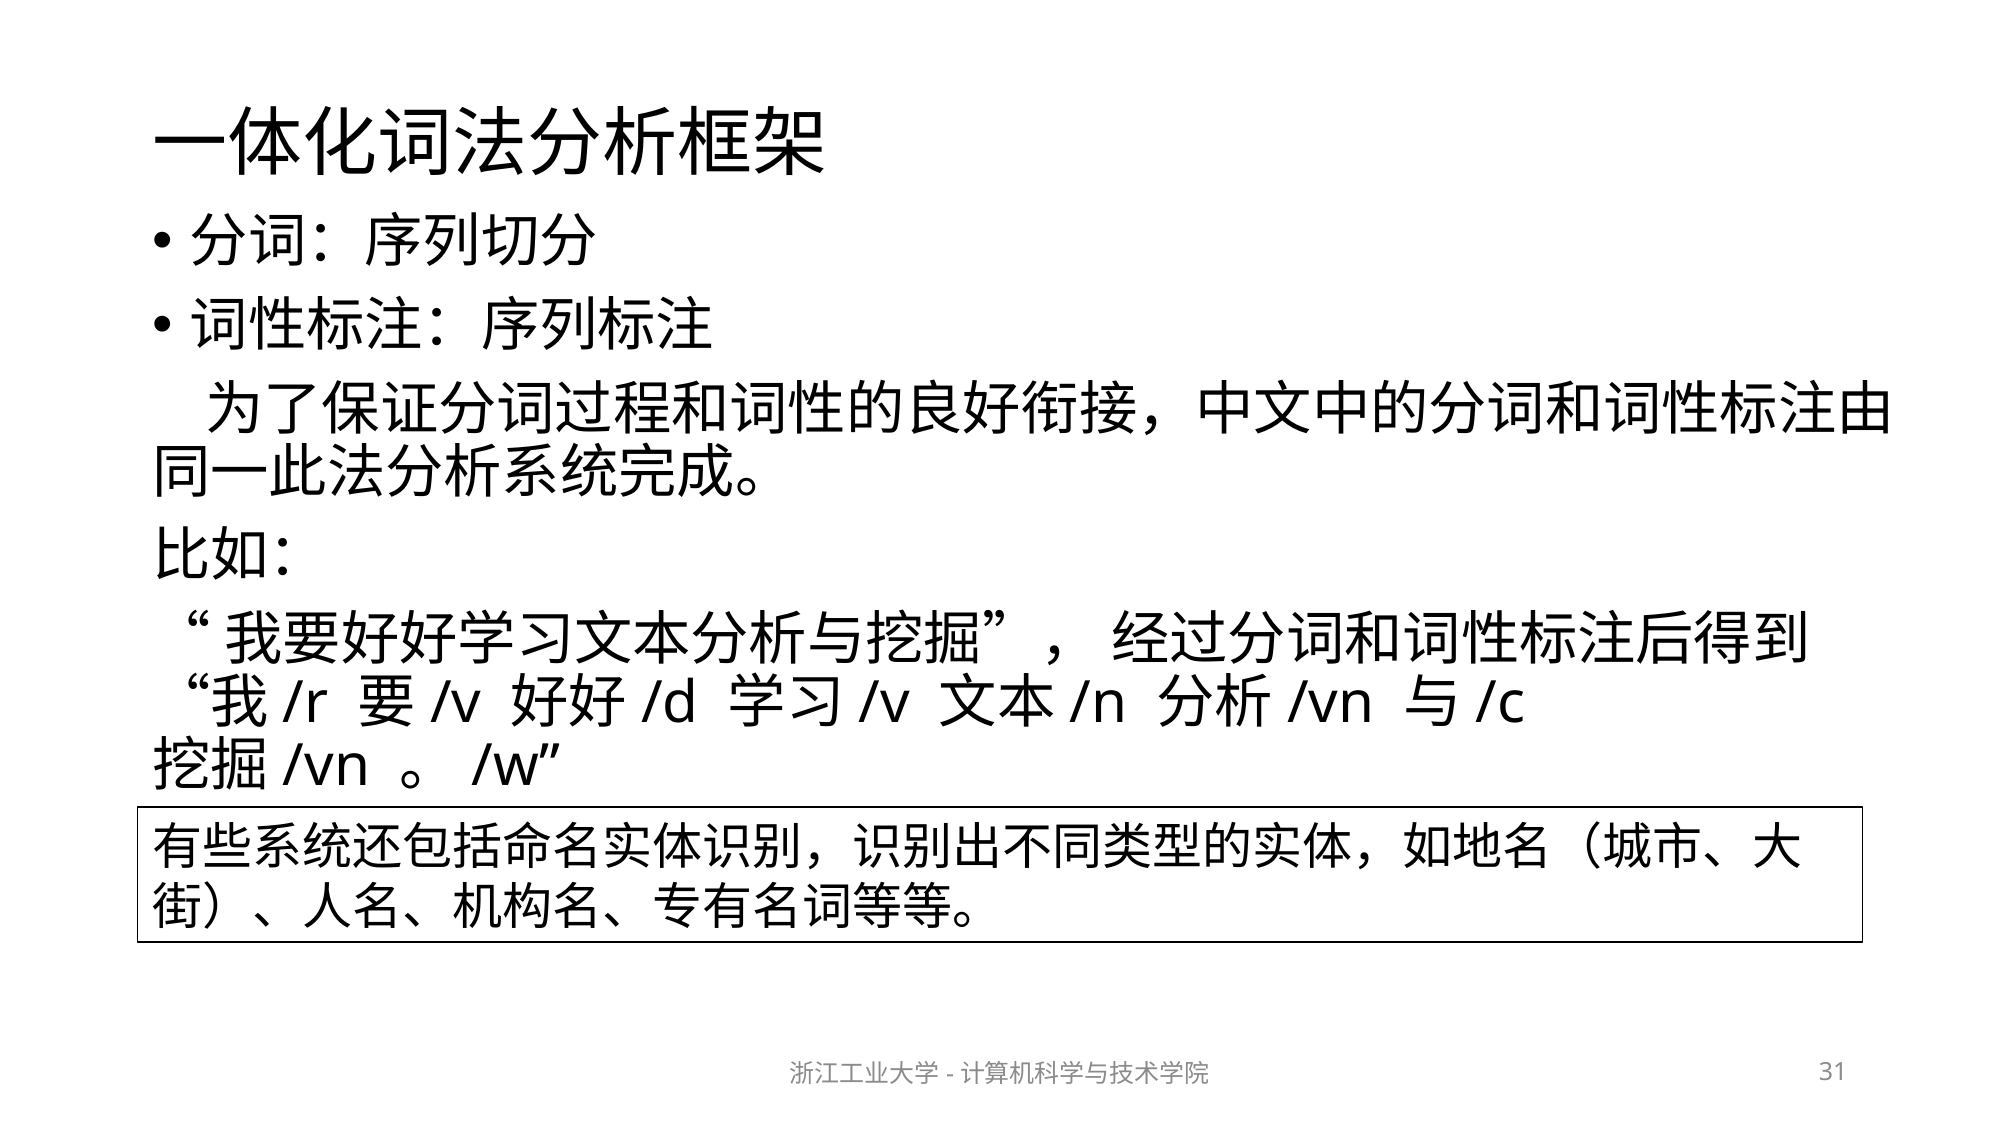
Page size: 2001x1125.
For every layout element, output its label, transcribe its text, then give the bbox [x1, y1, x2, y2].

text_box 有些系统还包括命名实体识别，识别出不同类型的实体，如地名（城市、大街）、人名、机构名、专有名词等等。 [137, 807, 1863, 942]
slide_number 31 [1412, 1042, 1863, 1103]
list 分词：序列切分 词性标注：序列标注 为了保证分词过程和词性的良好衔接，中文中的分词和词性标注由同一此法分析系统完成。 比如： “我要好好学习文本分析与挖掘”， 经过分词和词性标注后得到“我/r 要/v 好好/d 学习/v 文本/n 分析/vn 与/c 挖掘/vn 。/w” [137, 203, 1923, 758]
title 一体化词法分析框架 [137, 95, 1863, 196]
footer 浙江工业大学-计算机科学与技术学院 [662, 1042, 1338, 1103]
